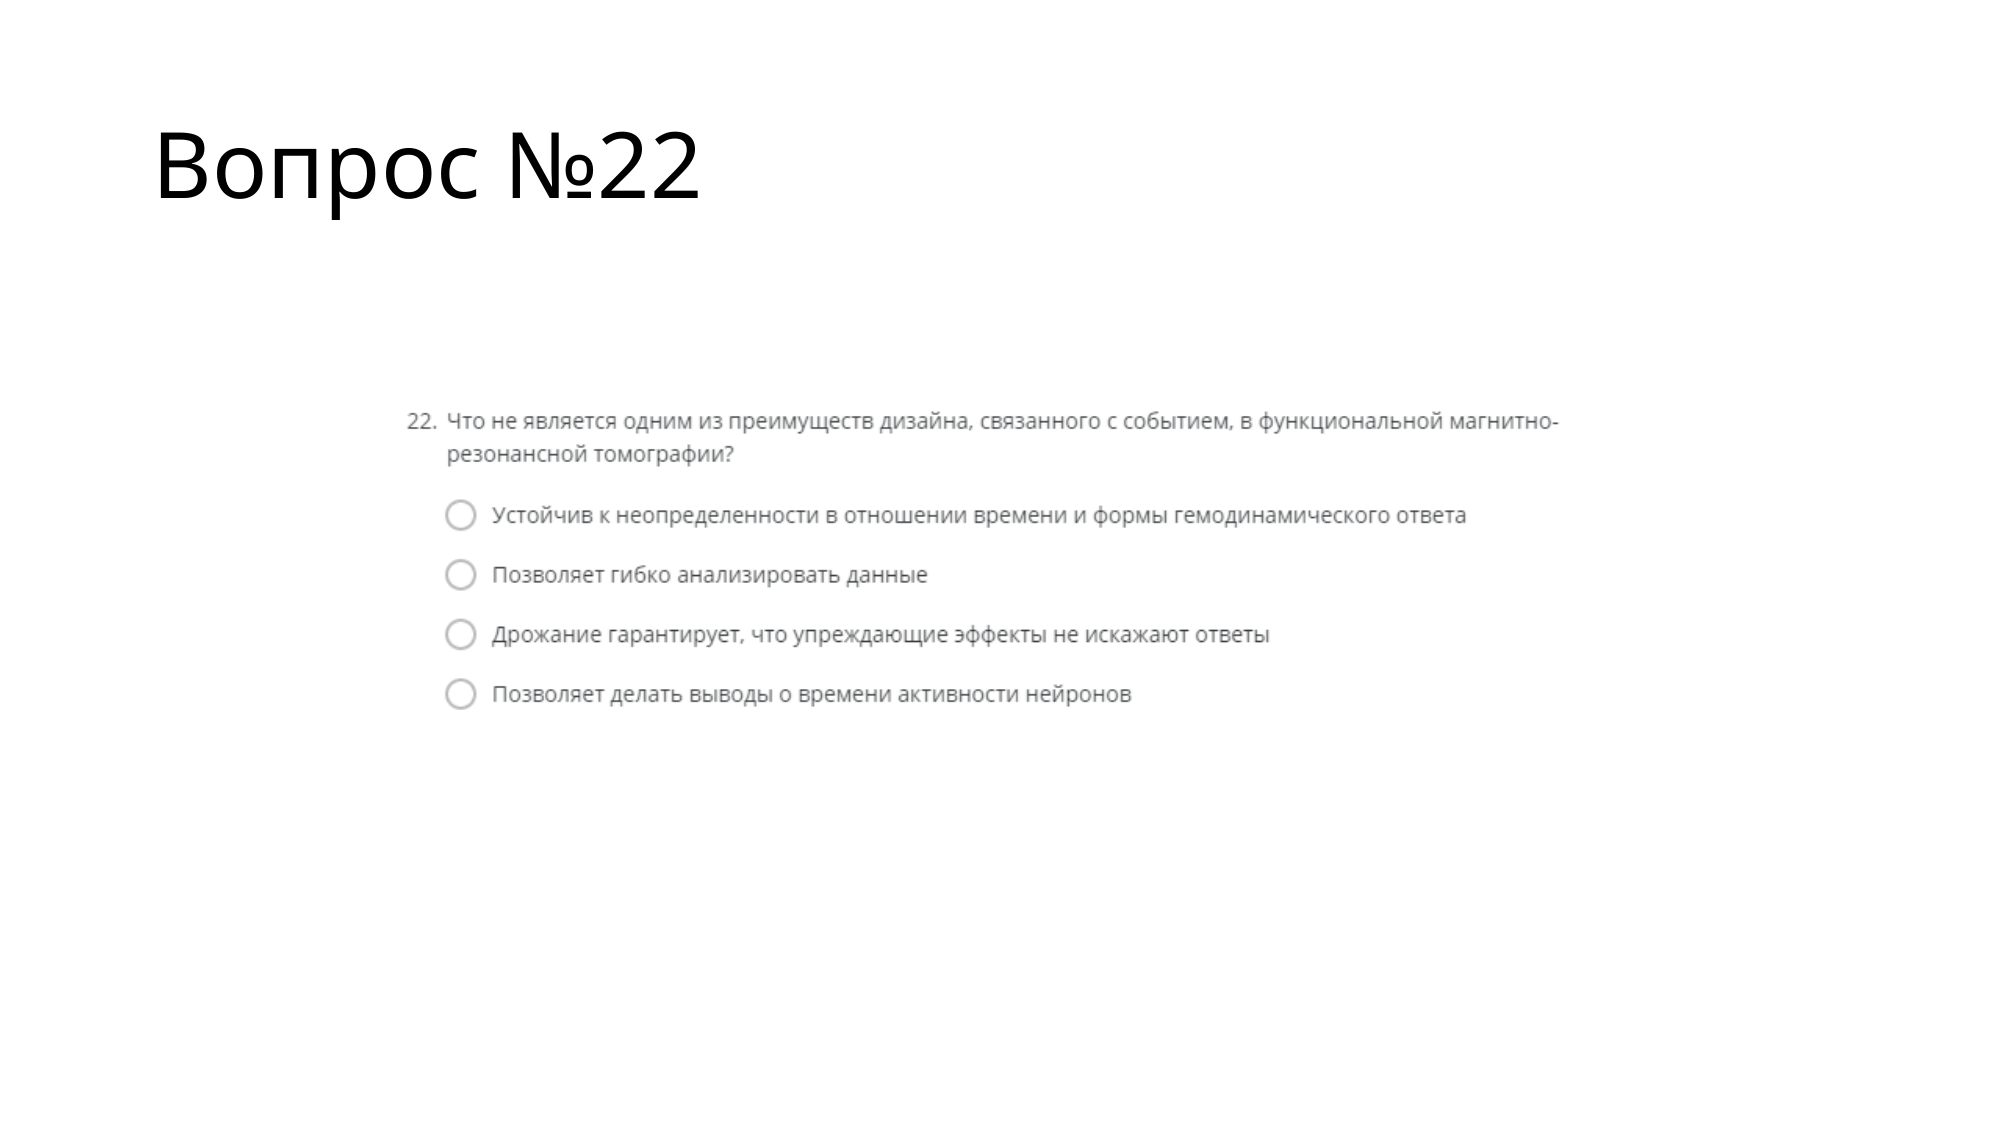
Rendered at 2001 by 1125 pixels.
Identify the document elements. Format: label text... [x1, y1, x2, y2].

title Вопрос №22 [137, 59, 1863, 278]
picture [386, 393, 1614, 732]
